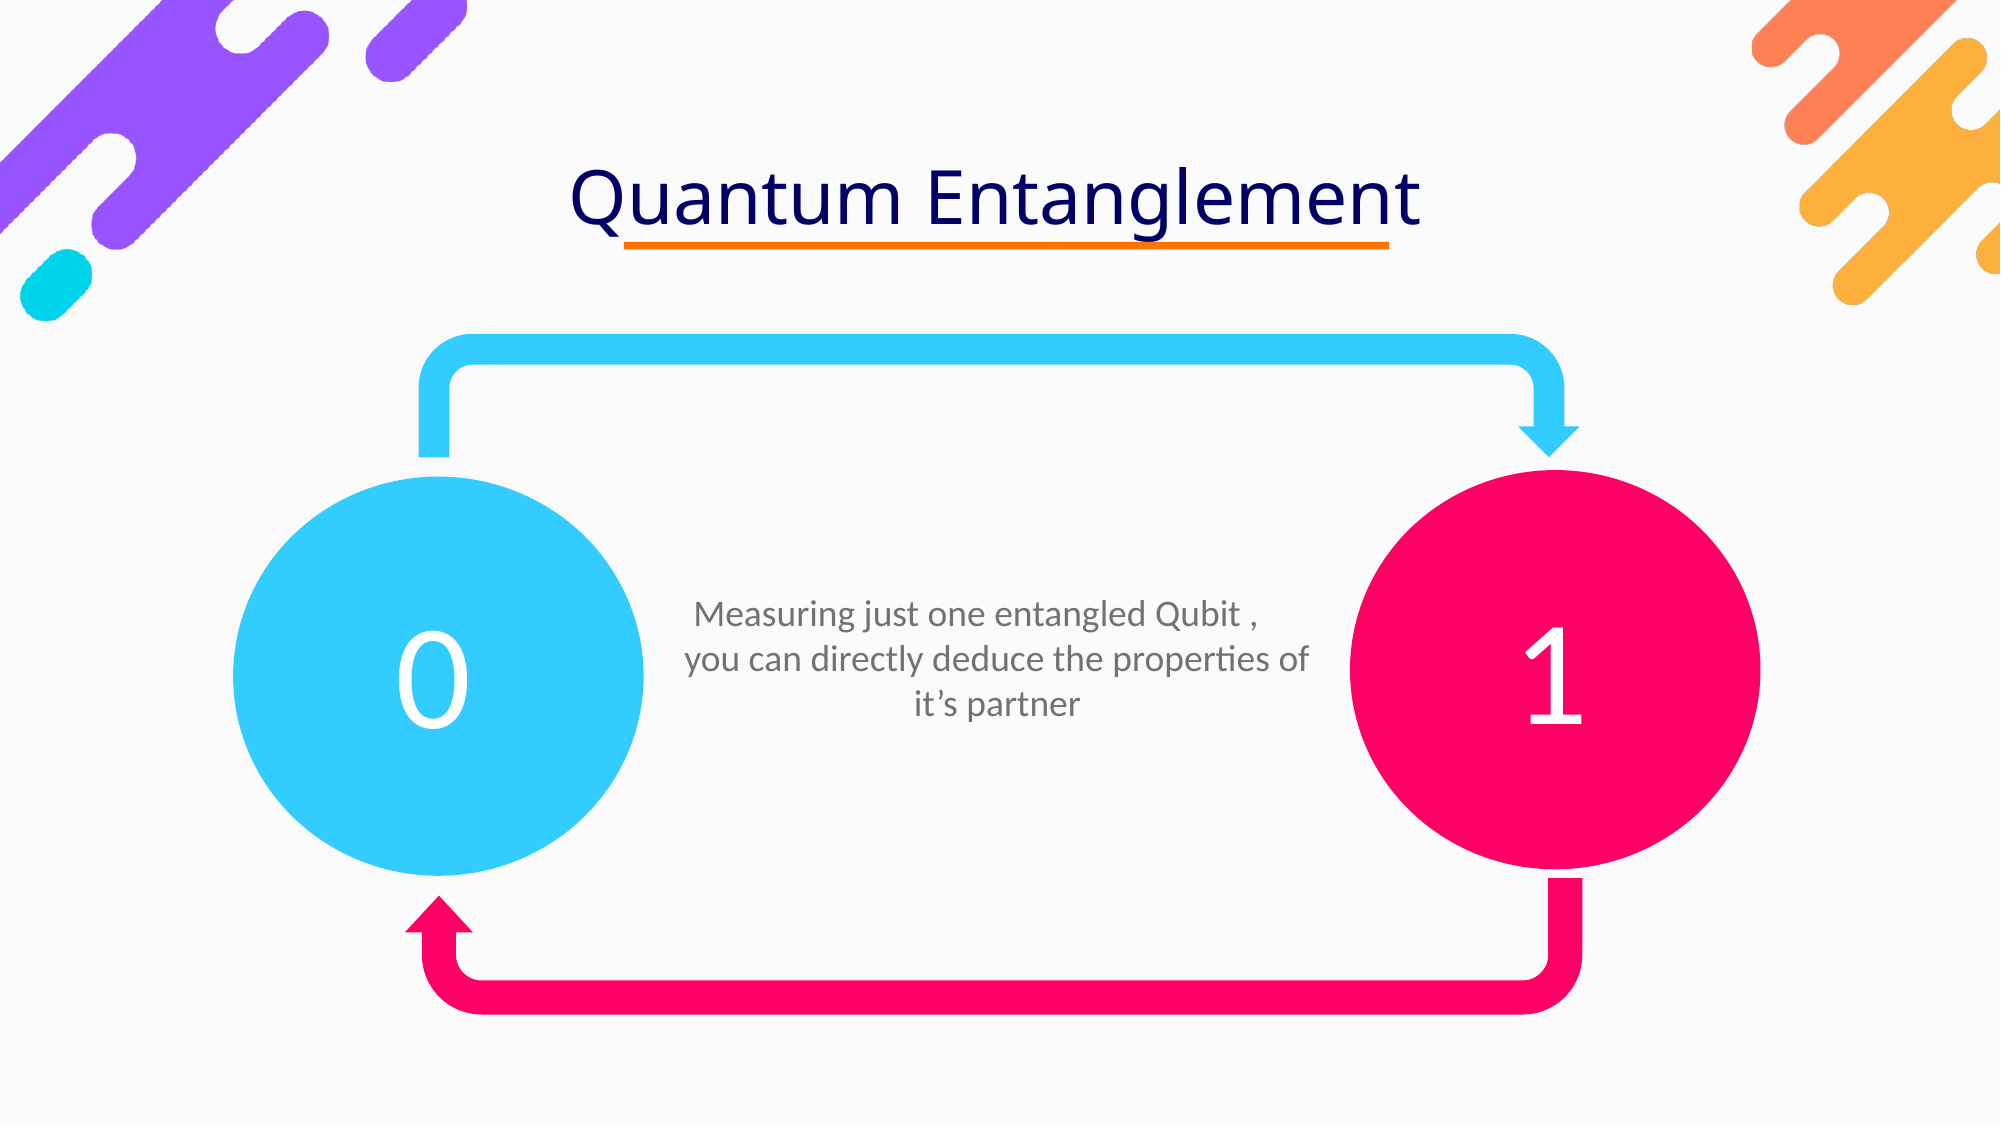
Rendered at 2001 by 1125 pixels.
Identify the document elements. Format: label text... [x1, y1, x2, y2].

text_box [264, 476, 613, 570]
picture [0, 248, 329, 321]
text_box [404, 878, 1583, 1015]
text_box Quantum Entanglement [0, 142, 1996, 248]
text_box [624, 241, 1390, 250]
picture [0, 0, 329, 142]
text_box 1 [1351, 566, 1749, 762]
text_box [632, 610, 644, 743]
text_box [255, 766, 622, 876]
picture [365, 0, 467, 82]
text_box [1749, 603, 1761, 736]
text_box Measuring just one entangled Qubit , you can directly deduce the properties of it’s partner [668, 581, 1327, 732]
text_box [418, 333, 1580, 458]
text_box [1379, 470, 1731, 566]
text_box 0 [234, 570, 632, 766]
picture [1752, 0, 2001, 305]
text_box [1373, 762, 1738, 870]
